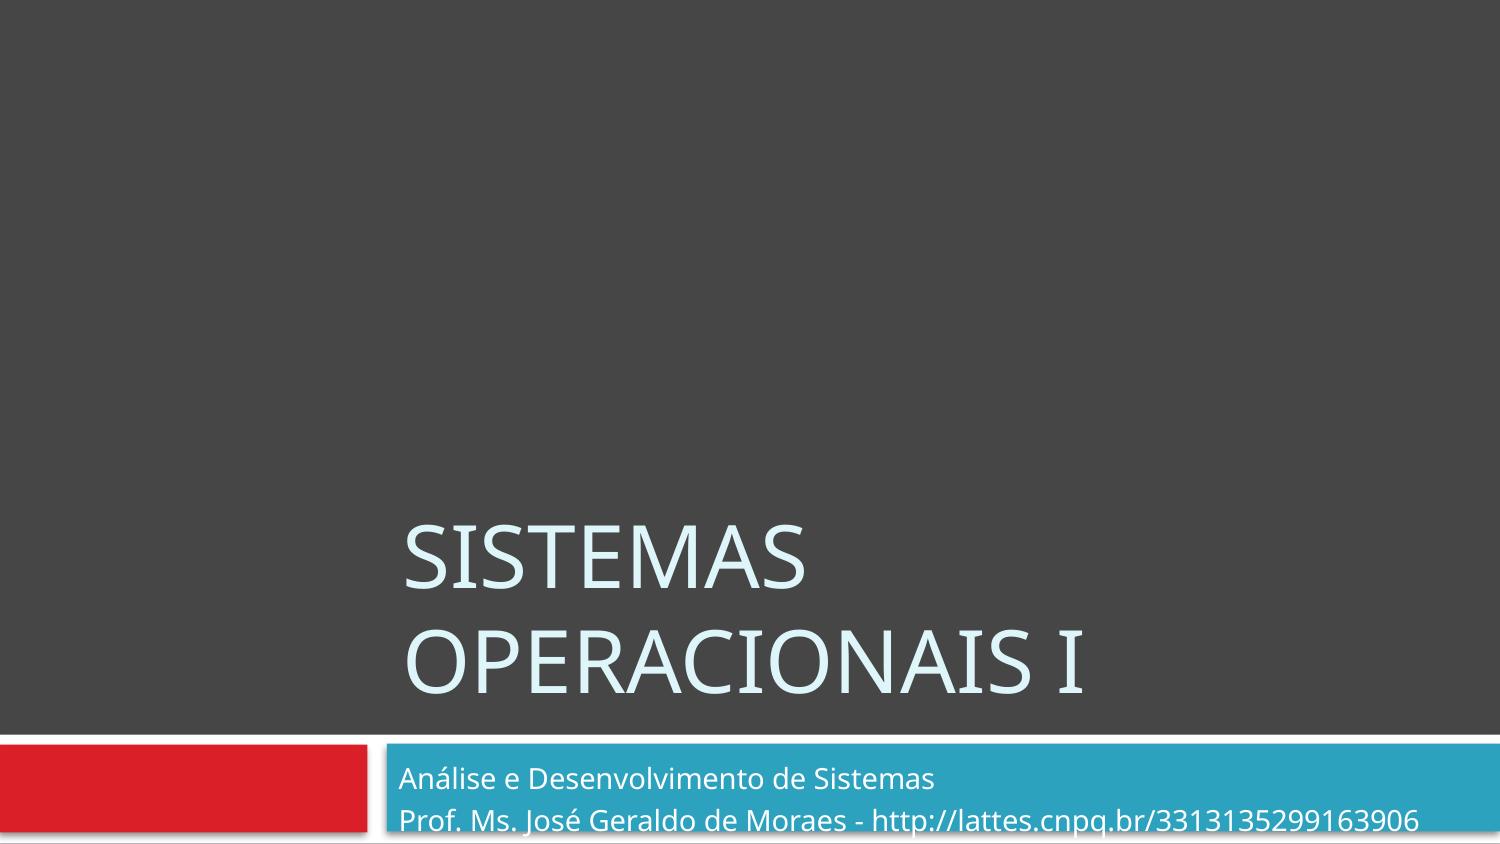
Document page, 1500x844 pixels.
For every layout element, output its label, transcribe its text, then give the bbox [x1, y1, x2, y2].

subtitle Análise e Desenvolvimento de Sistemas Prof. Ms. José Geraldo de Moraes - http://lattes.cnpq.br/3313135299163906 [383, 752, 1453, 844]
title Sistemas Operacionais i [387, 384, 1450, 719]
